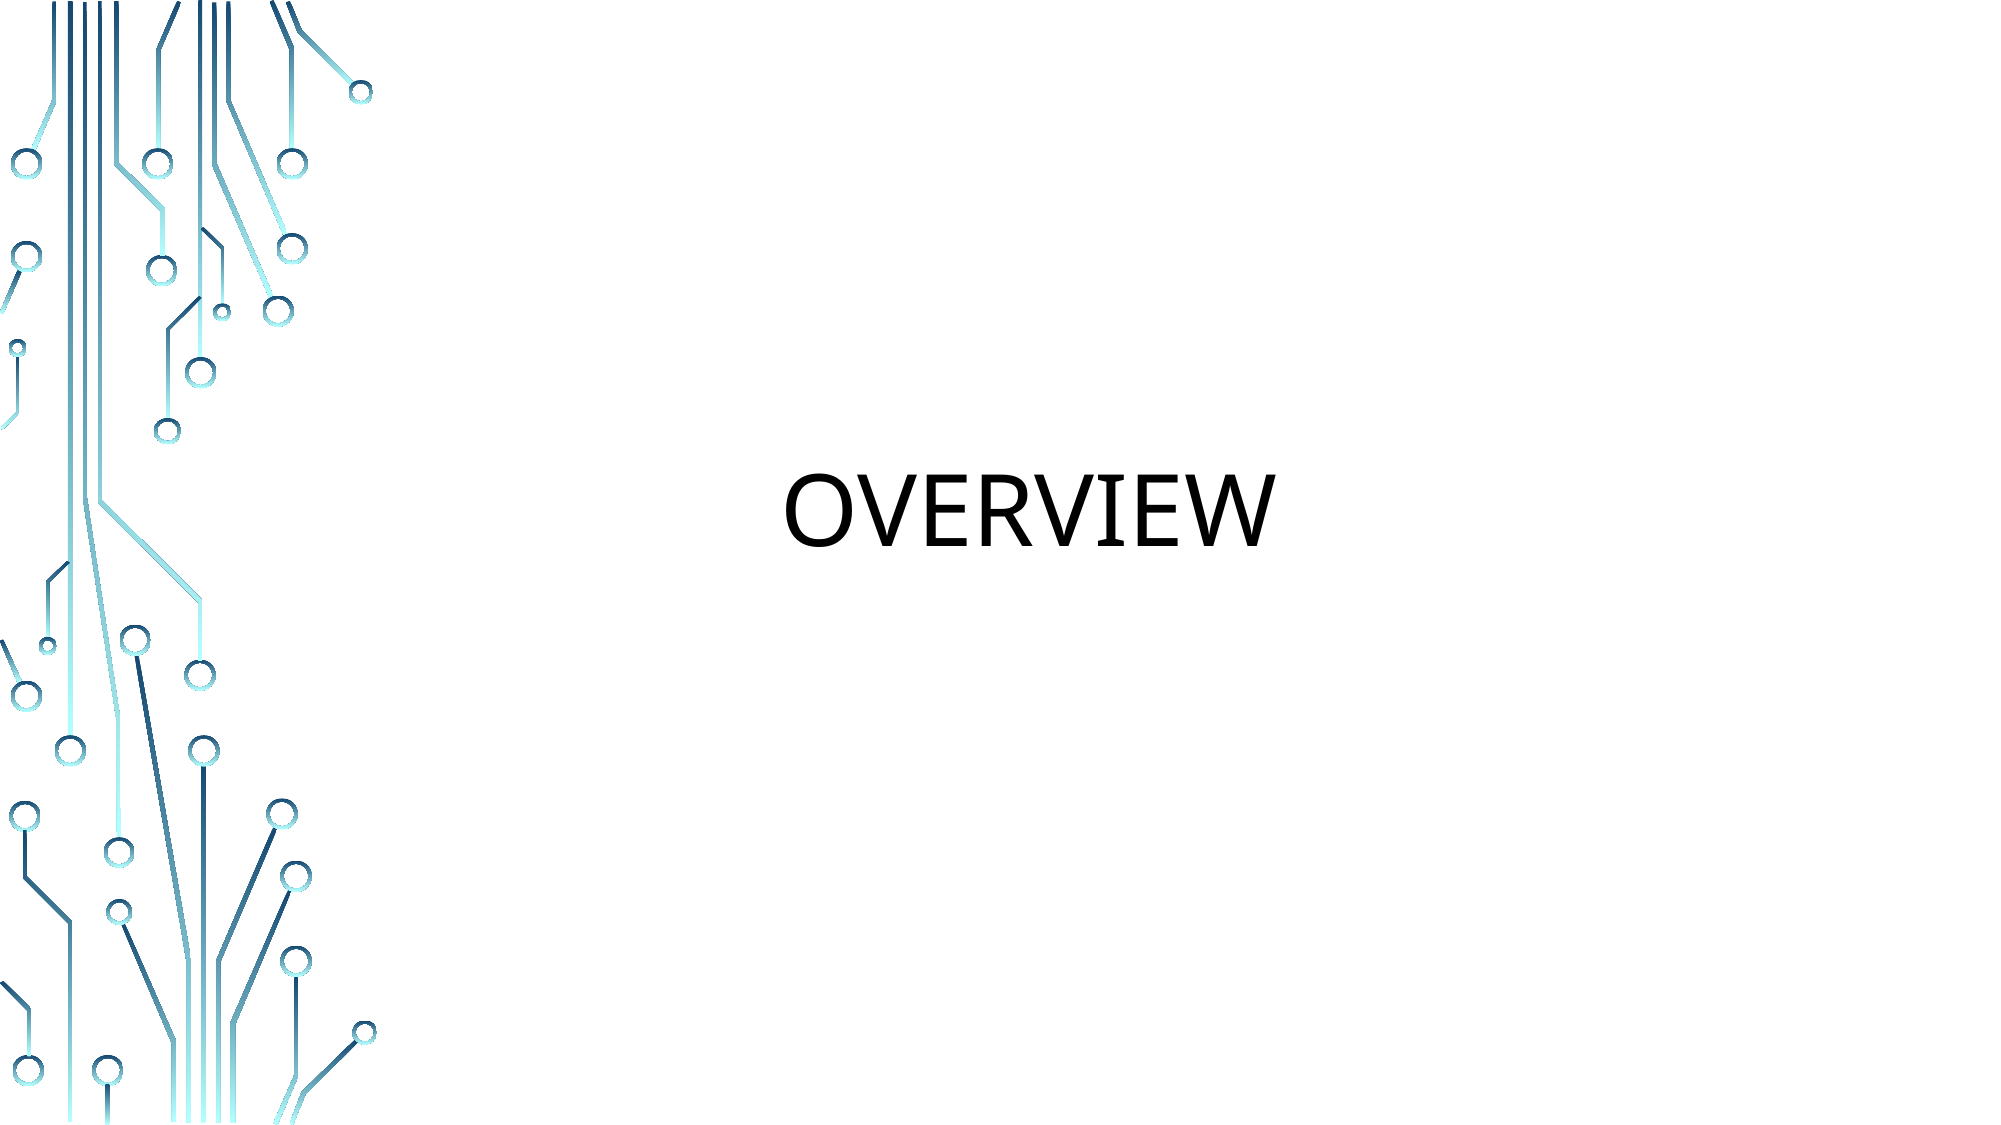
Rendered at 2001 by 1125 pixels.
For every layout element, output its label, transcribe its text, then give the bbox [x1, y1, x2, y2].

title overview [307, 184, 1750, 576]
